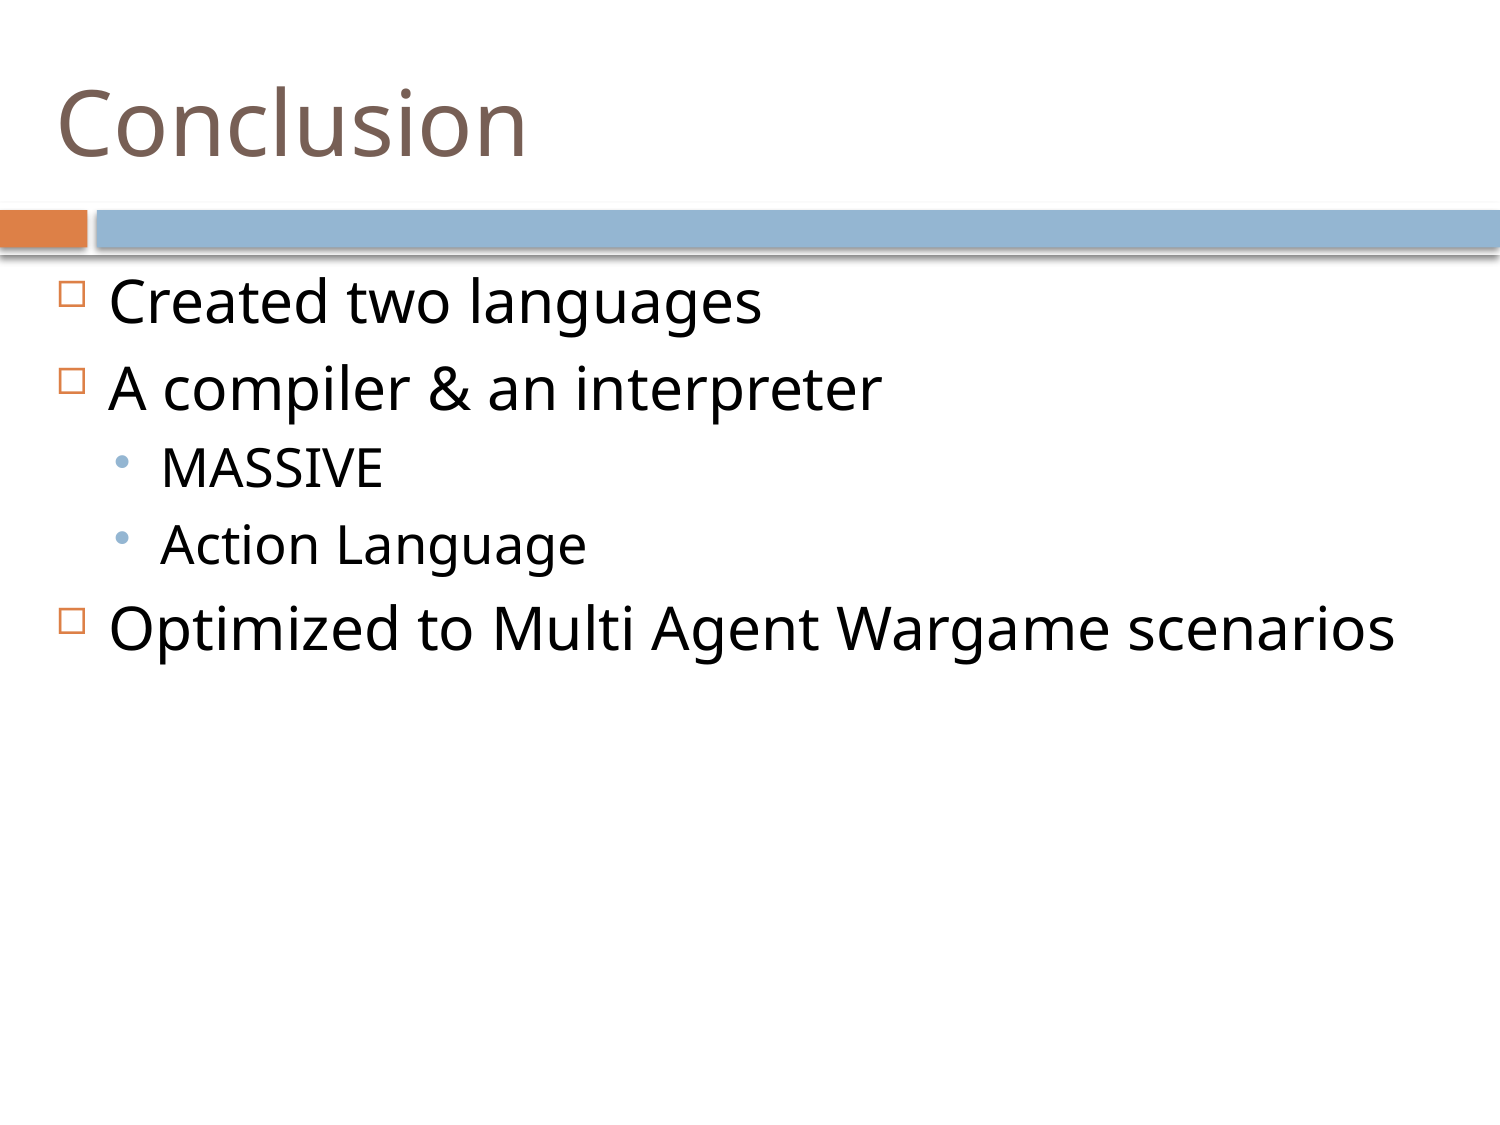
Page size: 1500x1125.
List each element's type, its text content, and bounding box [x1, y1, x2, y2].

list Created two languages A compiler & an interpreter MASSIVE Action Language Optimized to Multi Agent Wargame scenarios [41, 255, 1459, 1094]
title Conclusion [41, 31, 1459, 209]
